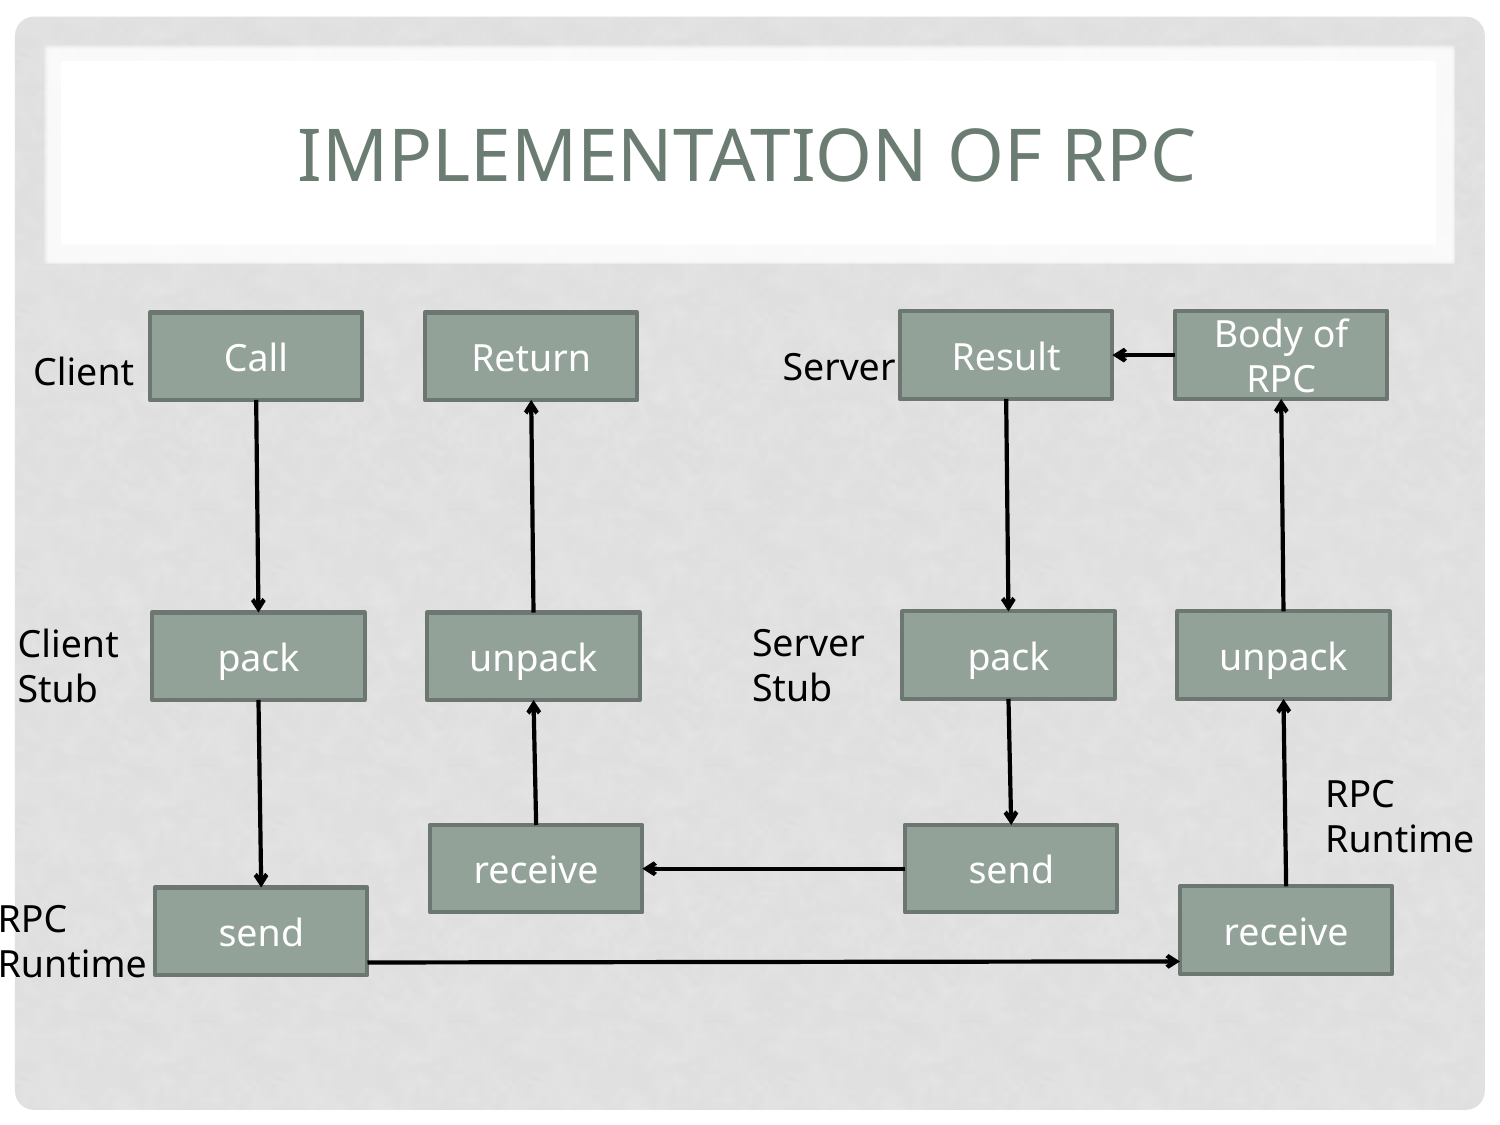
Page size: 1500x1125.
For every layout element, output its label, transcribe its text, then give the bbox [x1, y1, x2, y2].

text_box pack [150, 610, 367, 702]
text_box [1005, 398, 1009, 612]
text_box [533, 699, 537, 826]
text_box Call [148, 310, 364, 402]
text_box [1008, 698, 1012, 826]
title Implementation of rpc [69, 66, 1425, 238]
text_box Server Stub [737, 611, 880, 717]
text_box receive [1178, 884, 1394, 976]
text_box Body of RPC [1173, 309, 1389, 401]
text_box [530, 399, 534, 613]
text_box send [903, 823, 1119, 914]
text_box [1283, 698, 1287, 887]
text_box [255, 399, 259, 613]
text_box Client [18, 340, 150, 401]
text_box Server [767, 335, 911, 395]
text_box pack [900, 609, 1117, 701]
text_box RPC Runtime [1310, 762, 1490, 868]
text_box receive [428, 823, 644, 914]
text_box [258, 699, 262, 888]
text_box Return [423, 310, 639, 402]
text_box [1280, 398, 1284, 612]
text_box unpack [1175, 609, 1392, 701]
text_box unpack [425, 610, 642, 702]
text_box RPC Runtime [0, 887, 162, 993]
text_box send [153, 885, 369, 977]
text_box Result [898, 309, 1114, 401]
text_box Client Stub [3, 612, 134, 718]
